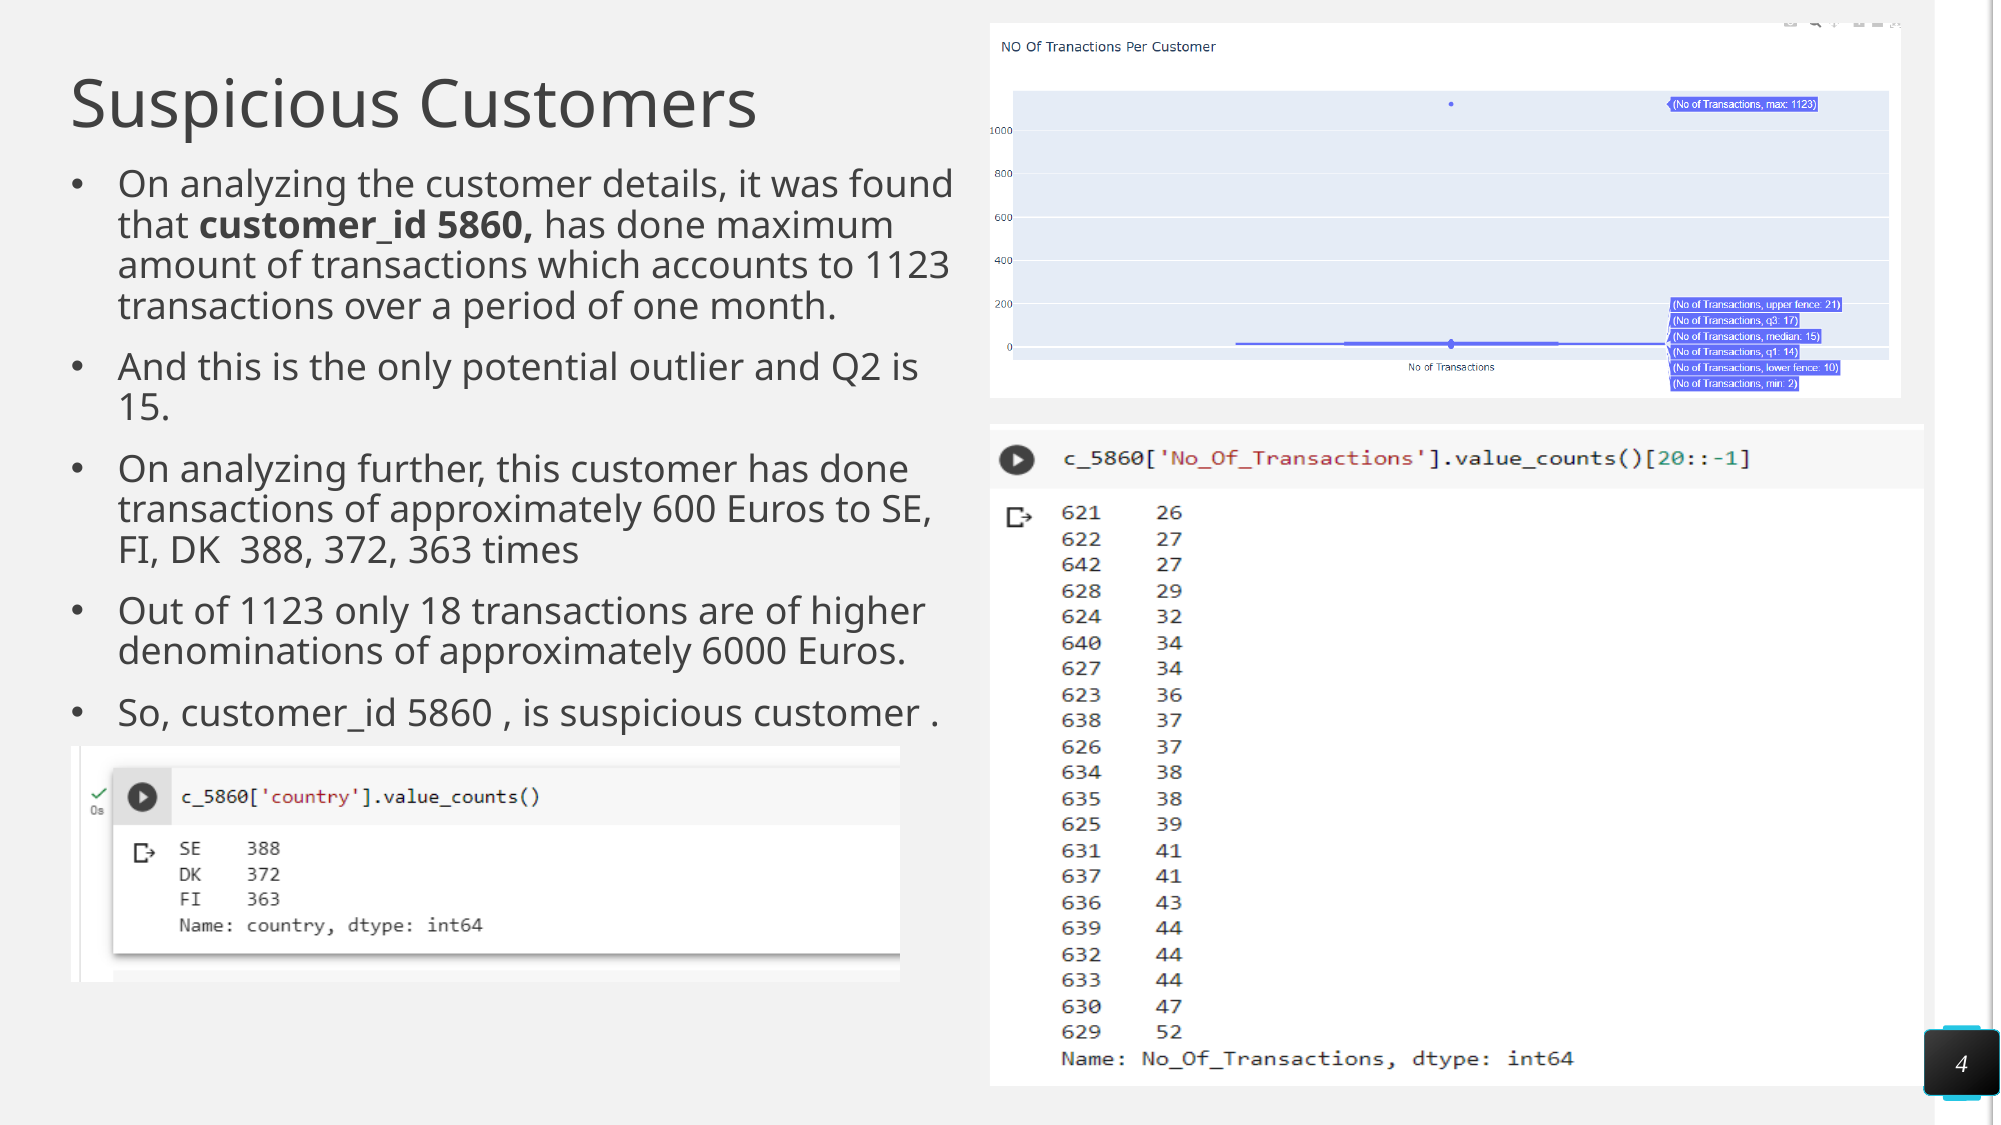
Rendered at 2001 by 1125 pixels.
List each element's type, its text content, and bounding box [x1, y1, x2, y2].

slide_number 4 [1923, 1029, 2000, 1096]
title Suspicious Customers [70, 70, 969, 142]
picture [989, 23, 1901, 398]
picture [989, 424, 1924, 1086]
picture [70, 746, 900, 982]
list On analyzing the customer details, it was found that customer_id 5860, has done maximum amount of transactions which accounts to 1123 transactions over a period of one month. And this is the only potential outlier and Q2 is 15. On analyzing further, this customer has done transactions of approximately 600 Euros to SE, FI, DK 388, 372, 363 times Out of 1123 only 18 transactions are of higher denominations of approximately 6000 Euros. So, customer_id 5860 , is suspicious customer . [70, 165, 969, 802]
